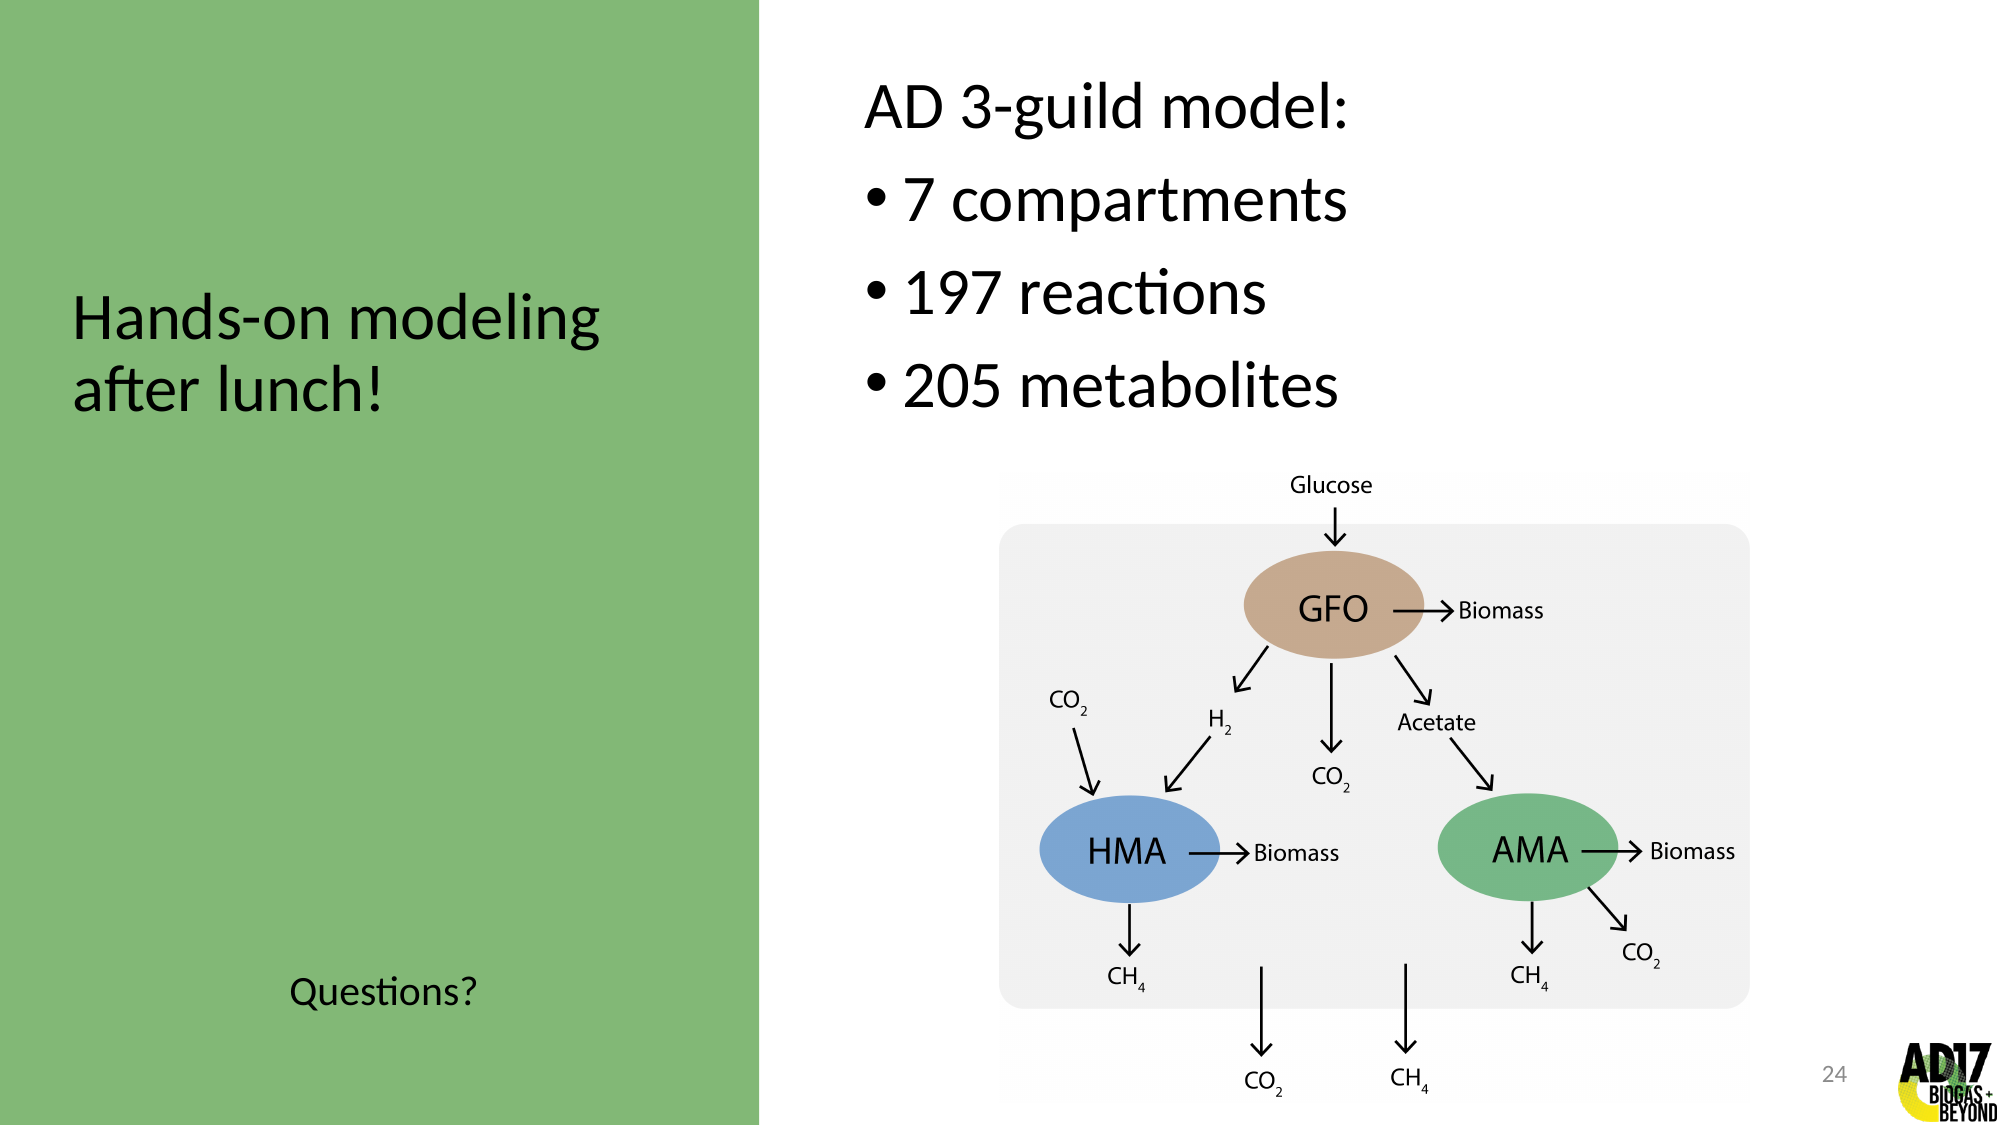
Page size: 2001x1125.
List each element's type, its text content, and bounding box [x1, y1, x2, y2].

slide_number 24 [1750, 1042, 1863, 1103]
list AD 3-guild model: 7 compartments 197 reactions 205 metabolites [849, 63, 1863, 864]
text_box [0, 0, 760, 1125]
title Hands-on modeling after lunch! [57, 63, 703, 479]
text_box Questions? [216, 969, 552, 1089]
picture [1898, 1043, 1997, 1122]
picture [999, 472, 1750, 1103]
